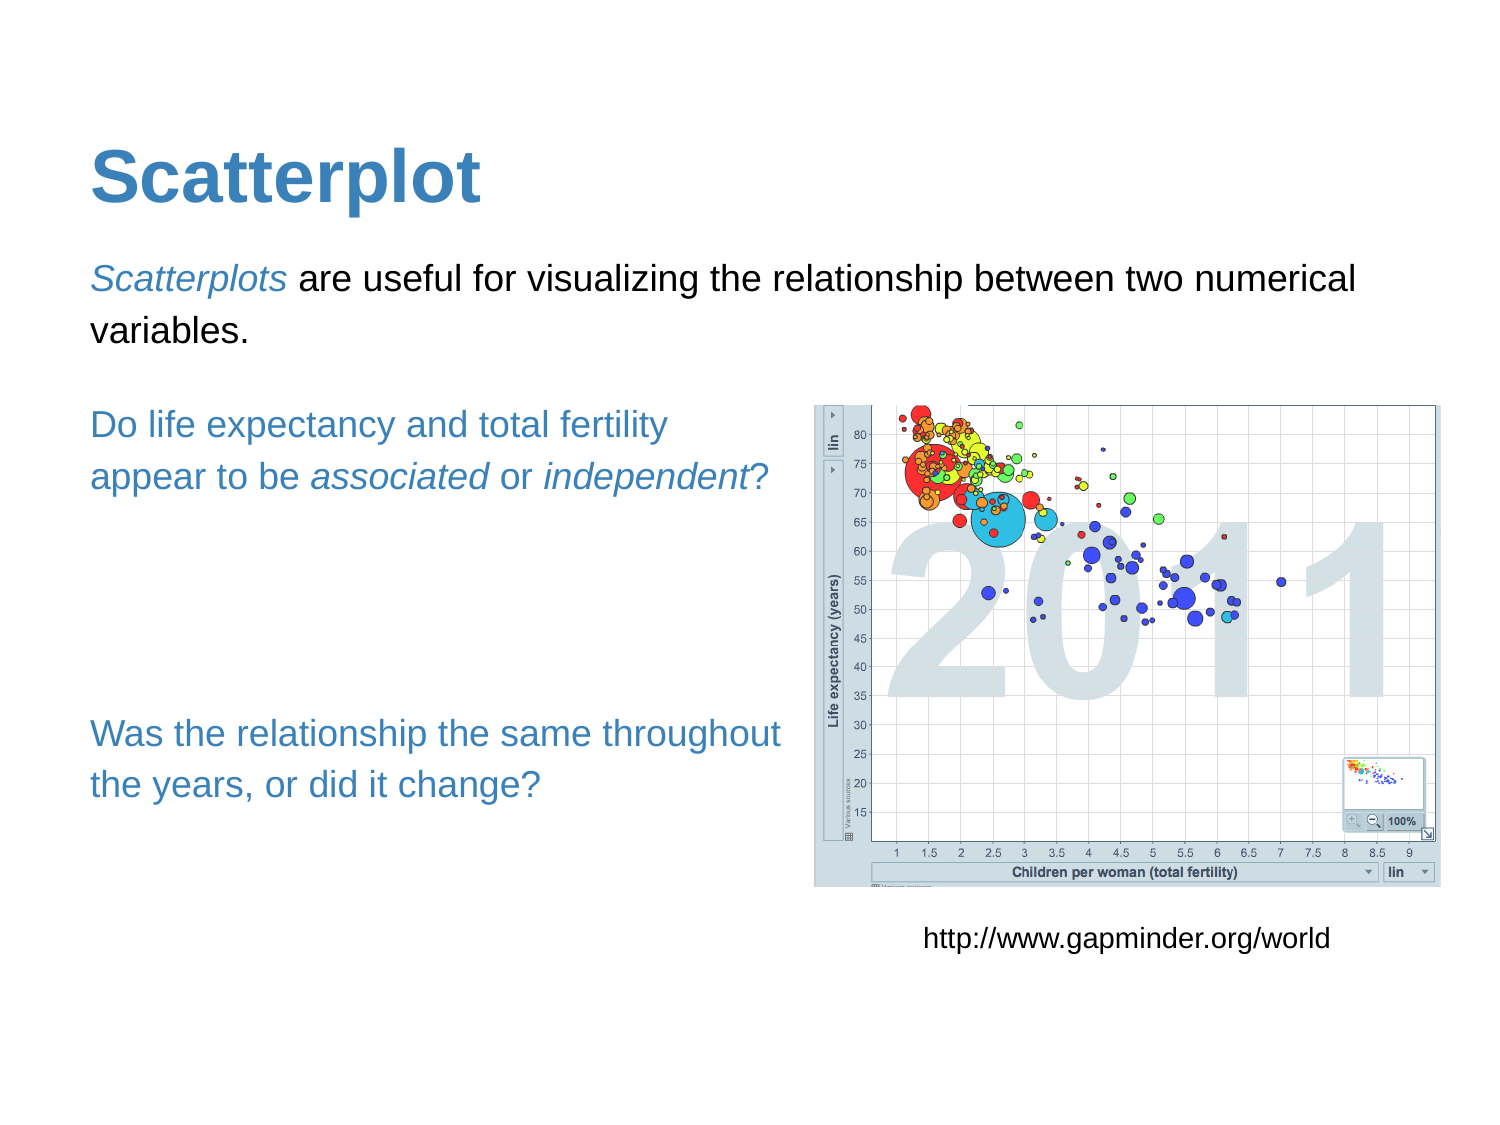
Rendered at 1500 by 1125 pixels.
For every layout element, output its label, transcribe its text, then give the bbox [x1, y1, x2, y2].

title Scatterplot [75, 45, 1425, 233]
list Scatterplots are useful for visualizing the relationship between two numerical variables. Do life expectancy and total fertility appear to be associated or independent? Was the relationship the same throughout the years, or did it change? [75, 233, 1413, 1061]
text_box http://www.gapminder.org/world [879, 903, 1376, 964]
picture [813, 405, 1441, 887]
list [75, 480, 771, 1061]
